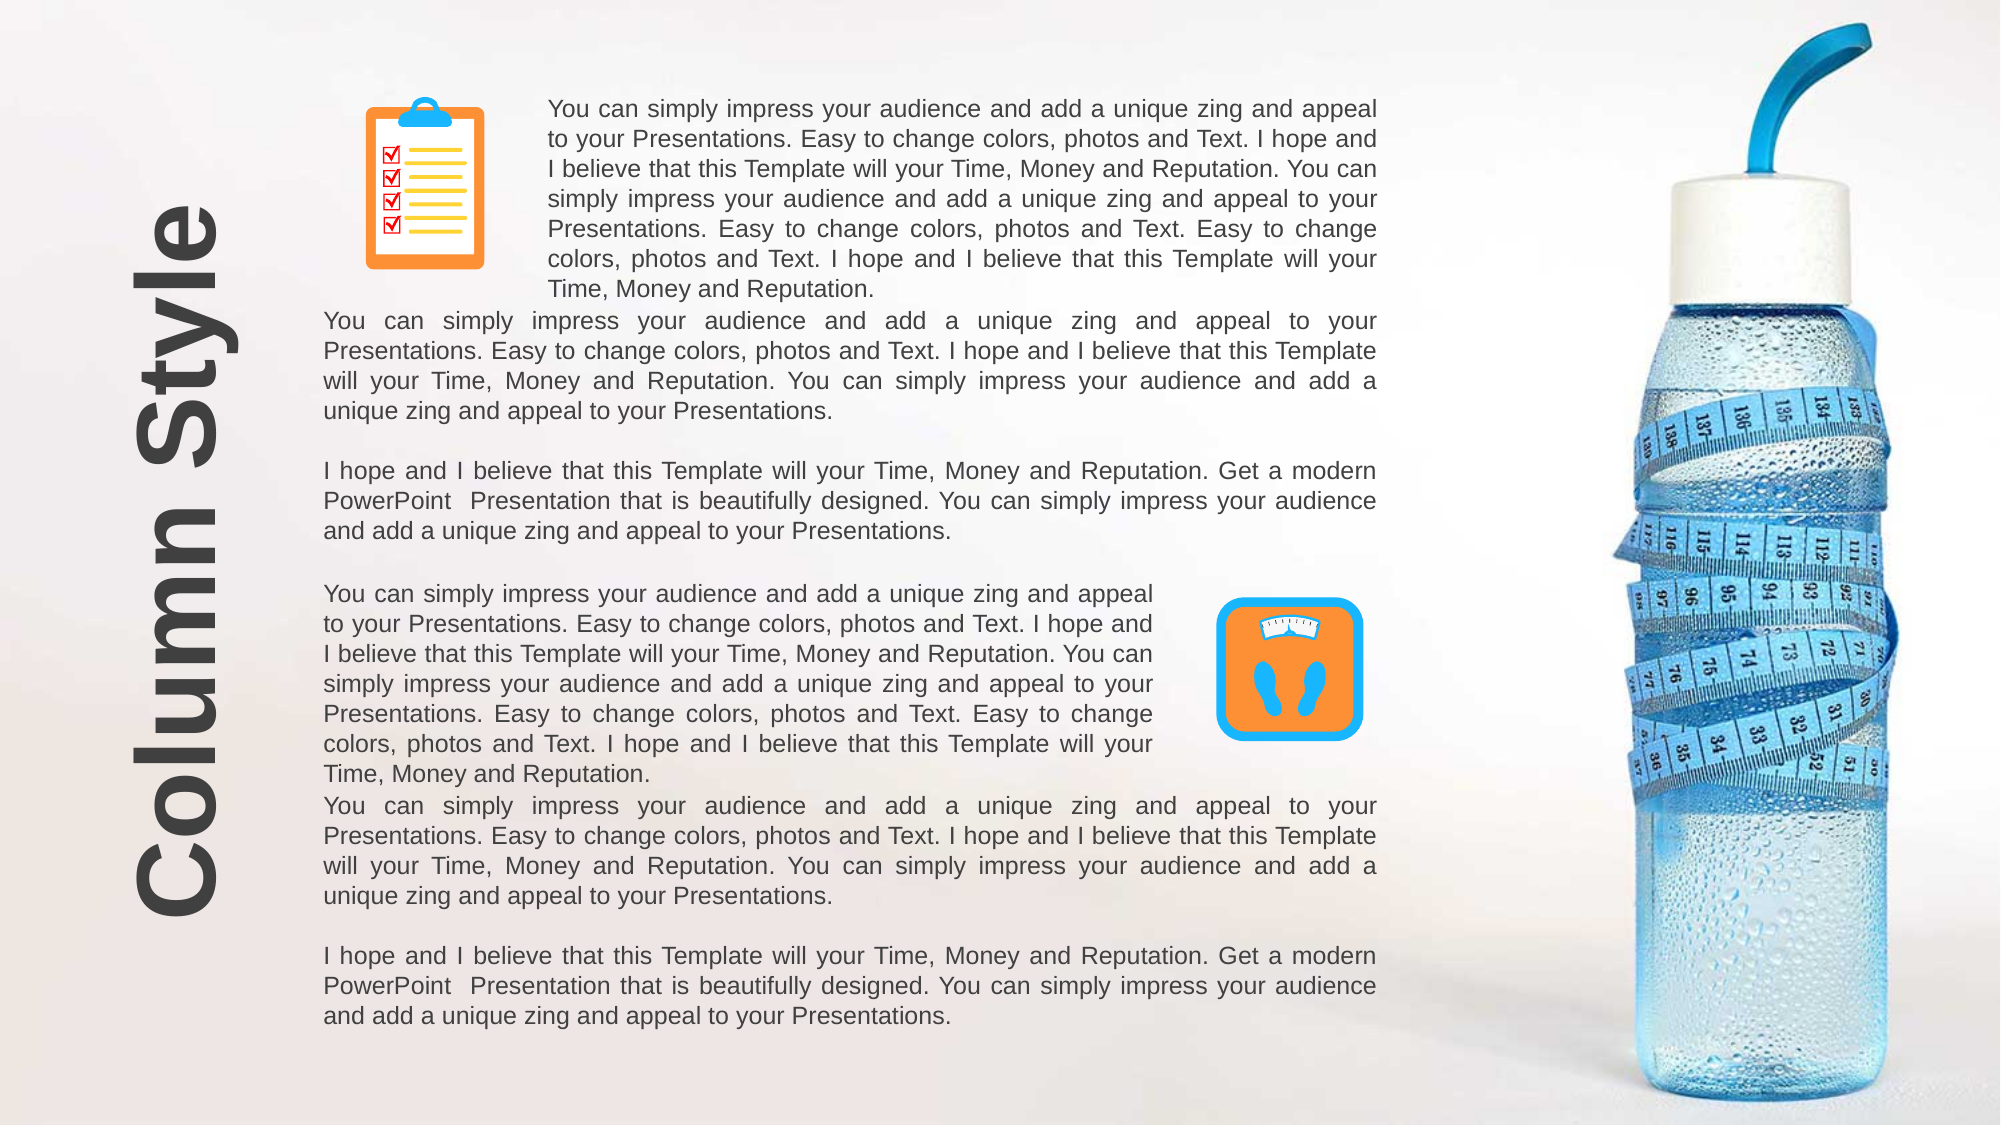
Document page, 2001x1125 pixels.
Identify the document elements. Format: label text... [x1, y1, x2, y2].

text_box Column Style [84, 124, 244, 1001]
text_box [365, 96, 485, 270]
text_box You can simply impress your audience and add a unique zing and appeal to your Presentations. Easy to change colors, photos and Text. I hope and I believe that this Template will your Time, Money and Reputation. You can simply impress your audience and add a unique zing and appeal to your Presentations. Easy to change colors, photos and Text. Easy to change colors, photos and Text. I hope and I believe that this Template will your Time, Money and Reputation. [532, 84, 1395, 297]
text_box You can simply impress your audience and add a unique zing and appeal to your Presentations. Easy to change colors, photos and Text. I hope and I believe that this Template will your Time, Money and Reputation. You can simply impress your audience and add a unique zing and appeal to your Presentations. Easy to change colors, photos and Text. Easy to change colors, photos and Text. I hope and I believe that this Template will your Time, Money and Reputation. [308, 570, 1171, 782]
picture [0, 0, 2001, 1125]
text_box You can simply impress your audience and add a unique zing and appeal to your Presentations. Easy to change colors, photos and Text. I hope and I believe that this Template will your Time, Money and Reputation. You can simply impress your audience and add a unique zing and appeal to your Presentations. I hope and I believe that this Template will your Time, Money and Reputation. Get a modern PowerPoint Presentation that is beautifully designed. You can simply impress your audience and add a unique zing and appeal to your Presentations. [308, 297, 1395, 552]
text_box You can simply impress your audience and add a unique zing and appeal to your Presentations. Easy to change colors, photos and Text. I hope and I believe that this Template will your Time, Money and Reputation. You can simply impress your audience and add a unique zing and appeal to your Presentations. I hope and I believe that this Template will your Time, Money and Reputation. Get a modern PowerPoint Presentation that is beautifully designed. You can simply impress your audience and add a unique zing and appeal to your Presentations. [308, 782, 1395, 1037]
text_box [1216, 597, 1364, 742]
